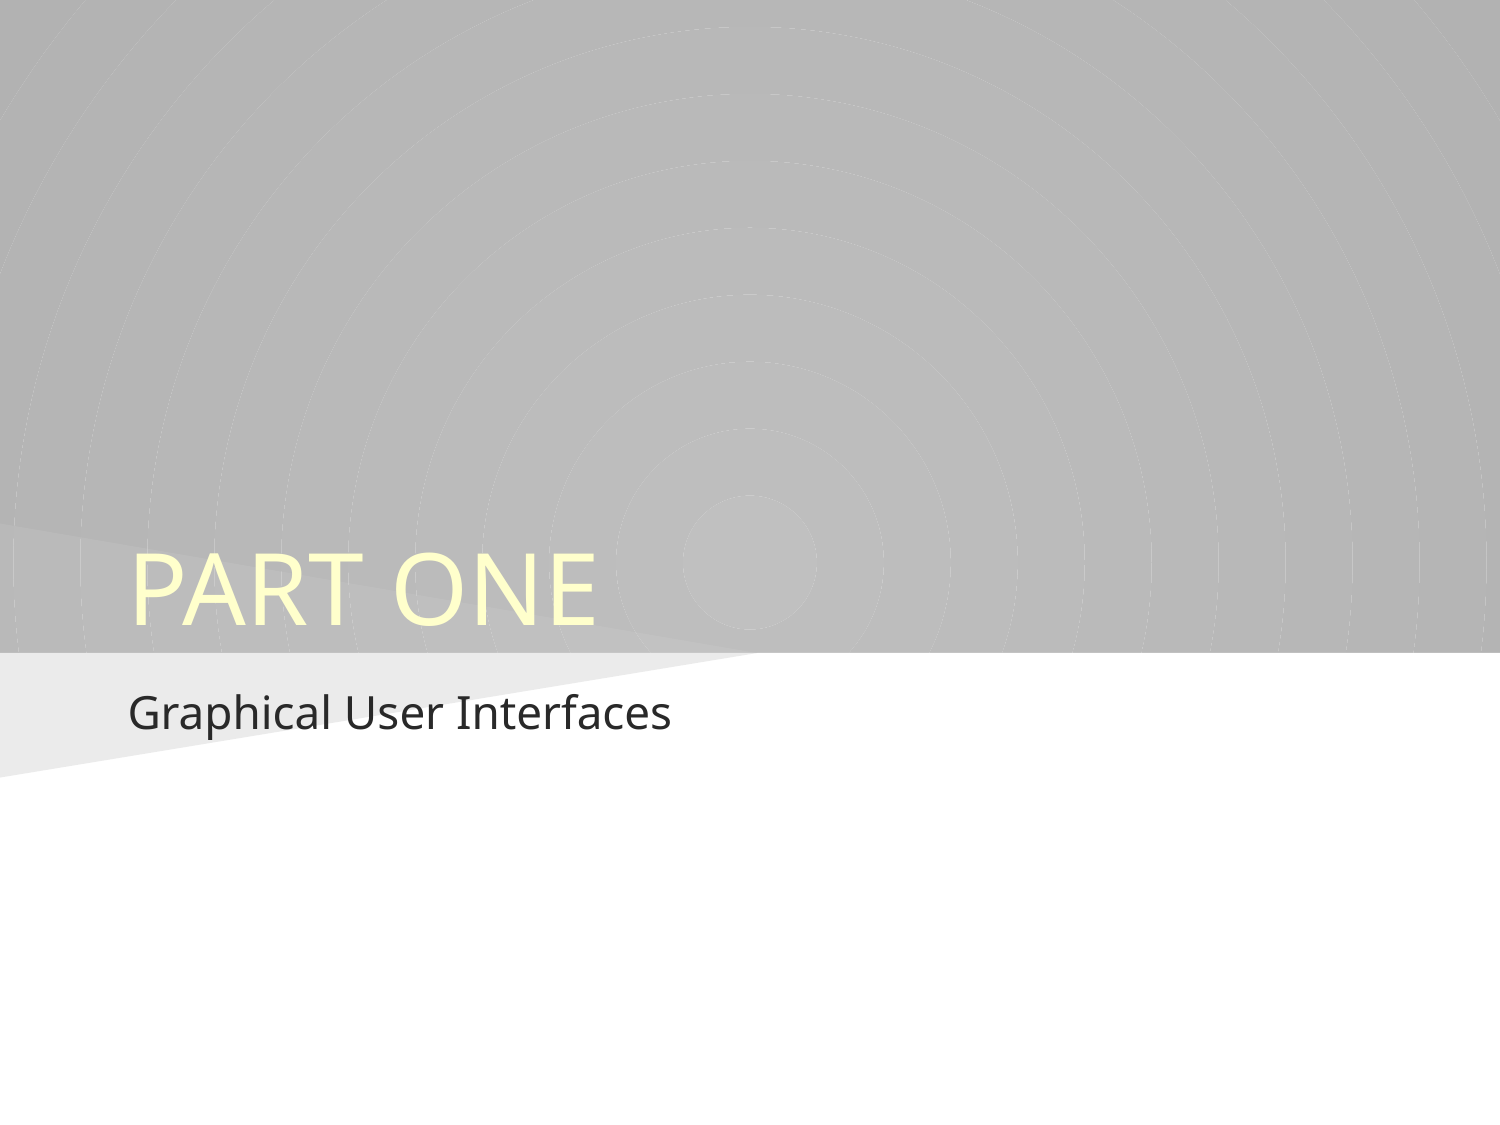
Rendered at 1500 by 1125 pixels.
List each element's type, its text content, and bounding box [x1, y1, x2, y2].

subtitle Graphical User Interfaces [112, 676, 1388, 823]
title PART ONE [112, 382, 1388, 653]
